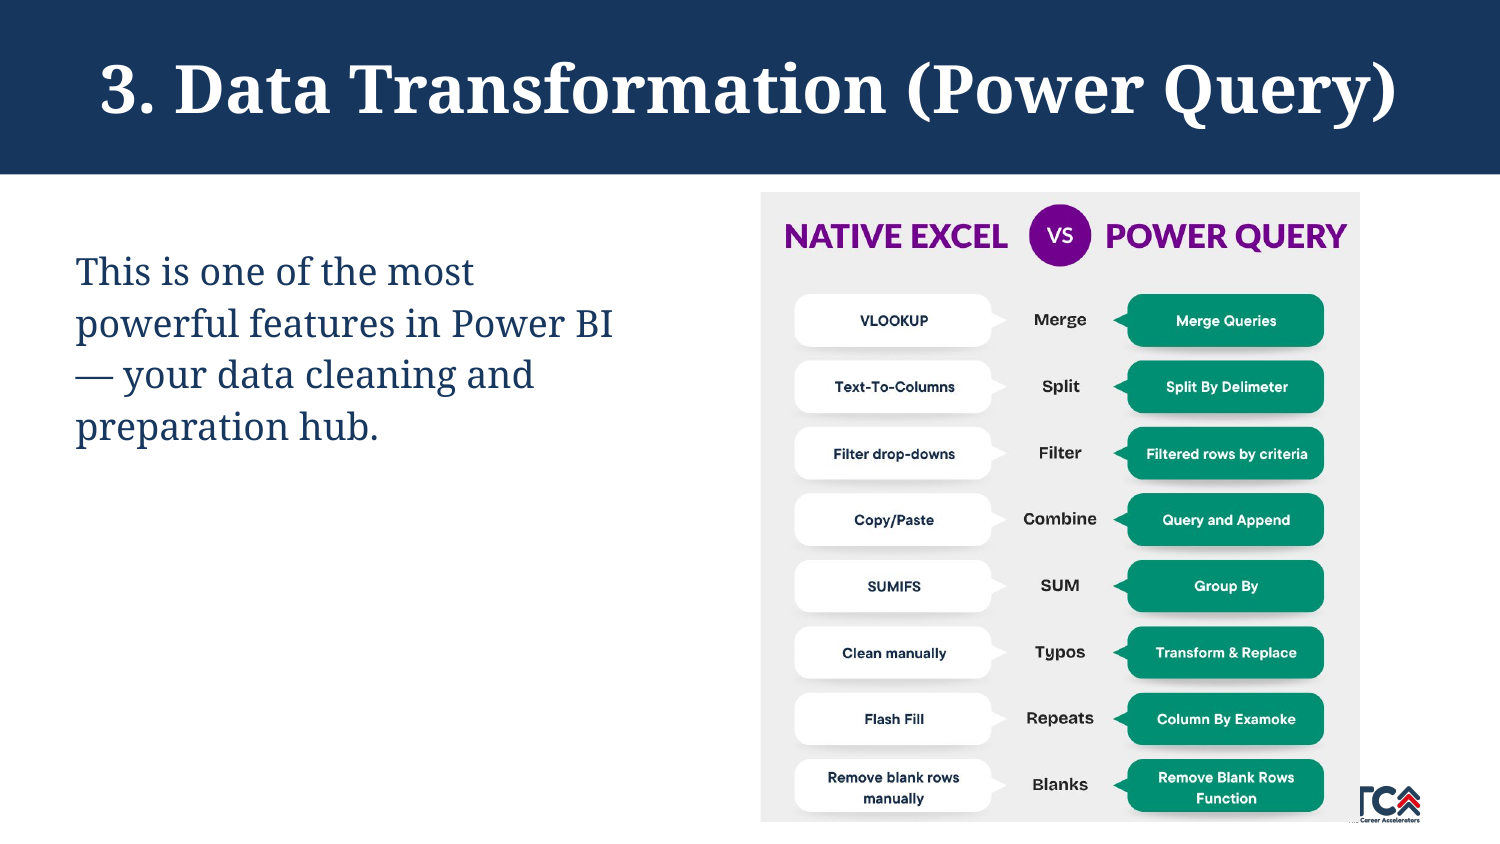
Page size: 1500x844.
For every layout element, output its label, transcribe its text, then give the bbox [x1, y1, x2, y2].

text_box This is one of the most powerful features in Power BI — your data cleaning and preparation hub. [60, 226, 645, 766]
picture [760, 192, 1421, 824]
title 3. Data Transformation (Power Query) [0, 0, 1500, 175]
